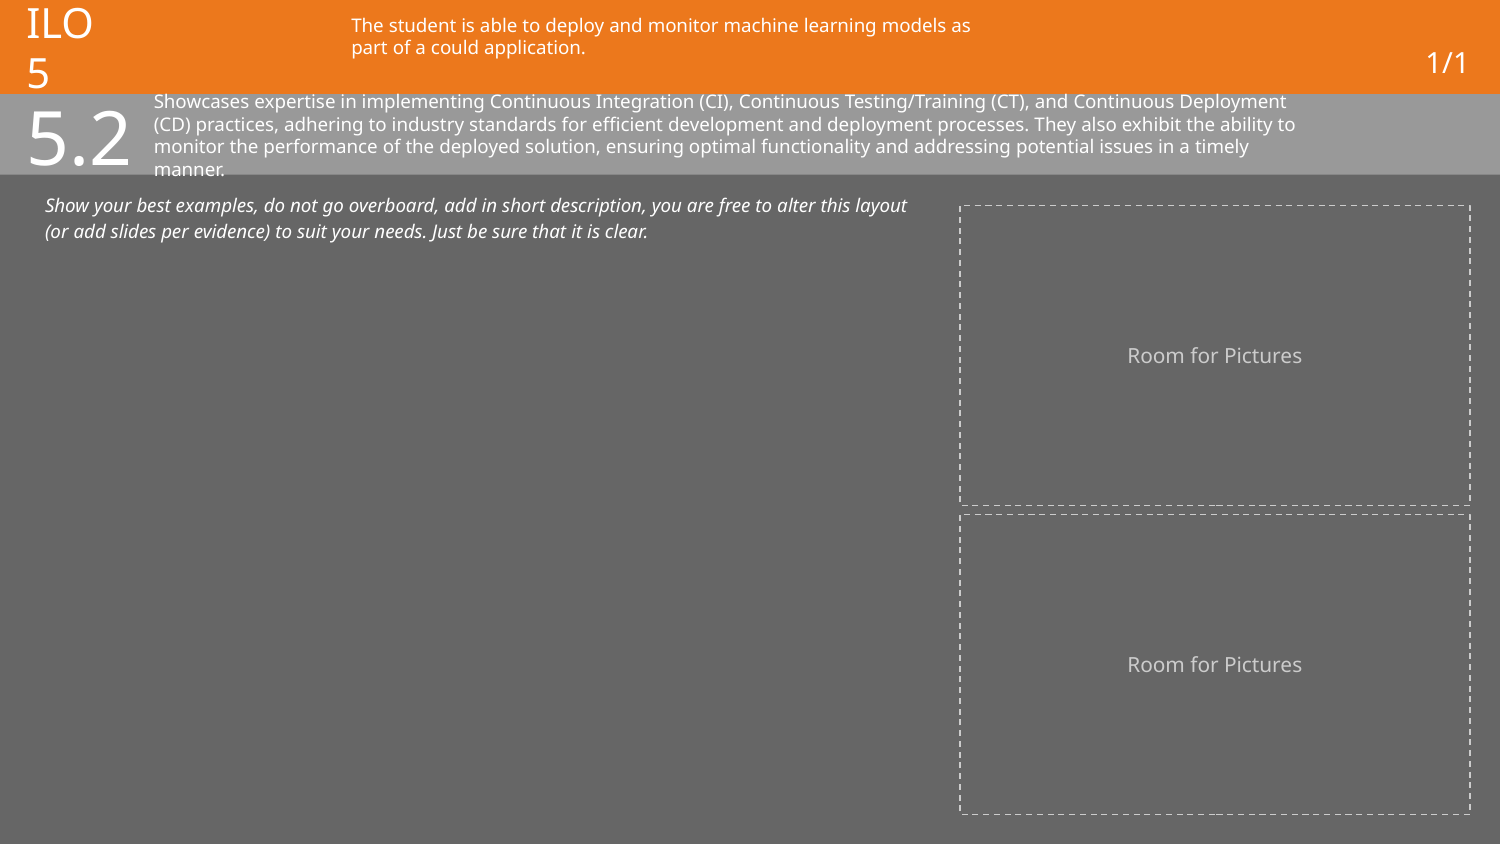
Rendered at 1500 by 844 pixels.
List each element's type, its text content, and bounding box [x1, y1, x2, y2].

title ILO 5 [11, 0, 139, 94]
title 5.2 [11, 94, 138, 176]
title Showcases expertise in implementing Continuous Integration (CI), Continuous Testing/Training (CT), and Continuous Deployment (CD) practices, adhering to industry standards for efficient development and deployment processes. They also exhibit the ability to monitor the performance of the deployed solution, ensuring optimal functionality and addressing potential issues in a timely manner. [138, 94, 1339, 176]
title 1/1 [1159, 0, 1485, 95]
list Show your best examples, do not go overboard, add in short description, you are free to alter this layout (or add slides per evidence) to suit your needs. Just be sure that it is clear. [30, 176, 930, 815]
title The student is able to deploy and monitor machine learning models as part of a could application. [336, 0, 1027, 95]
